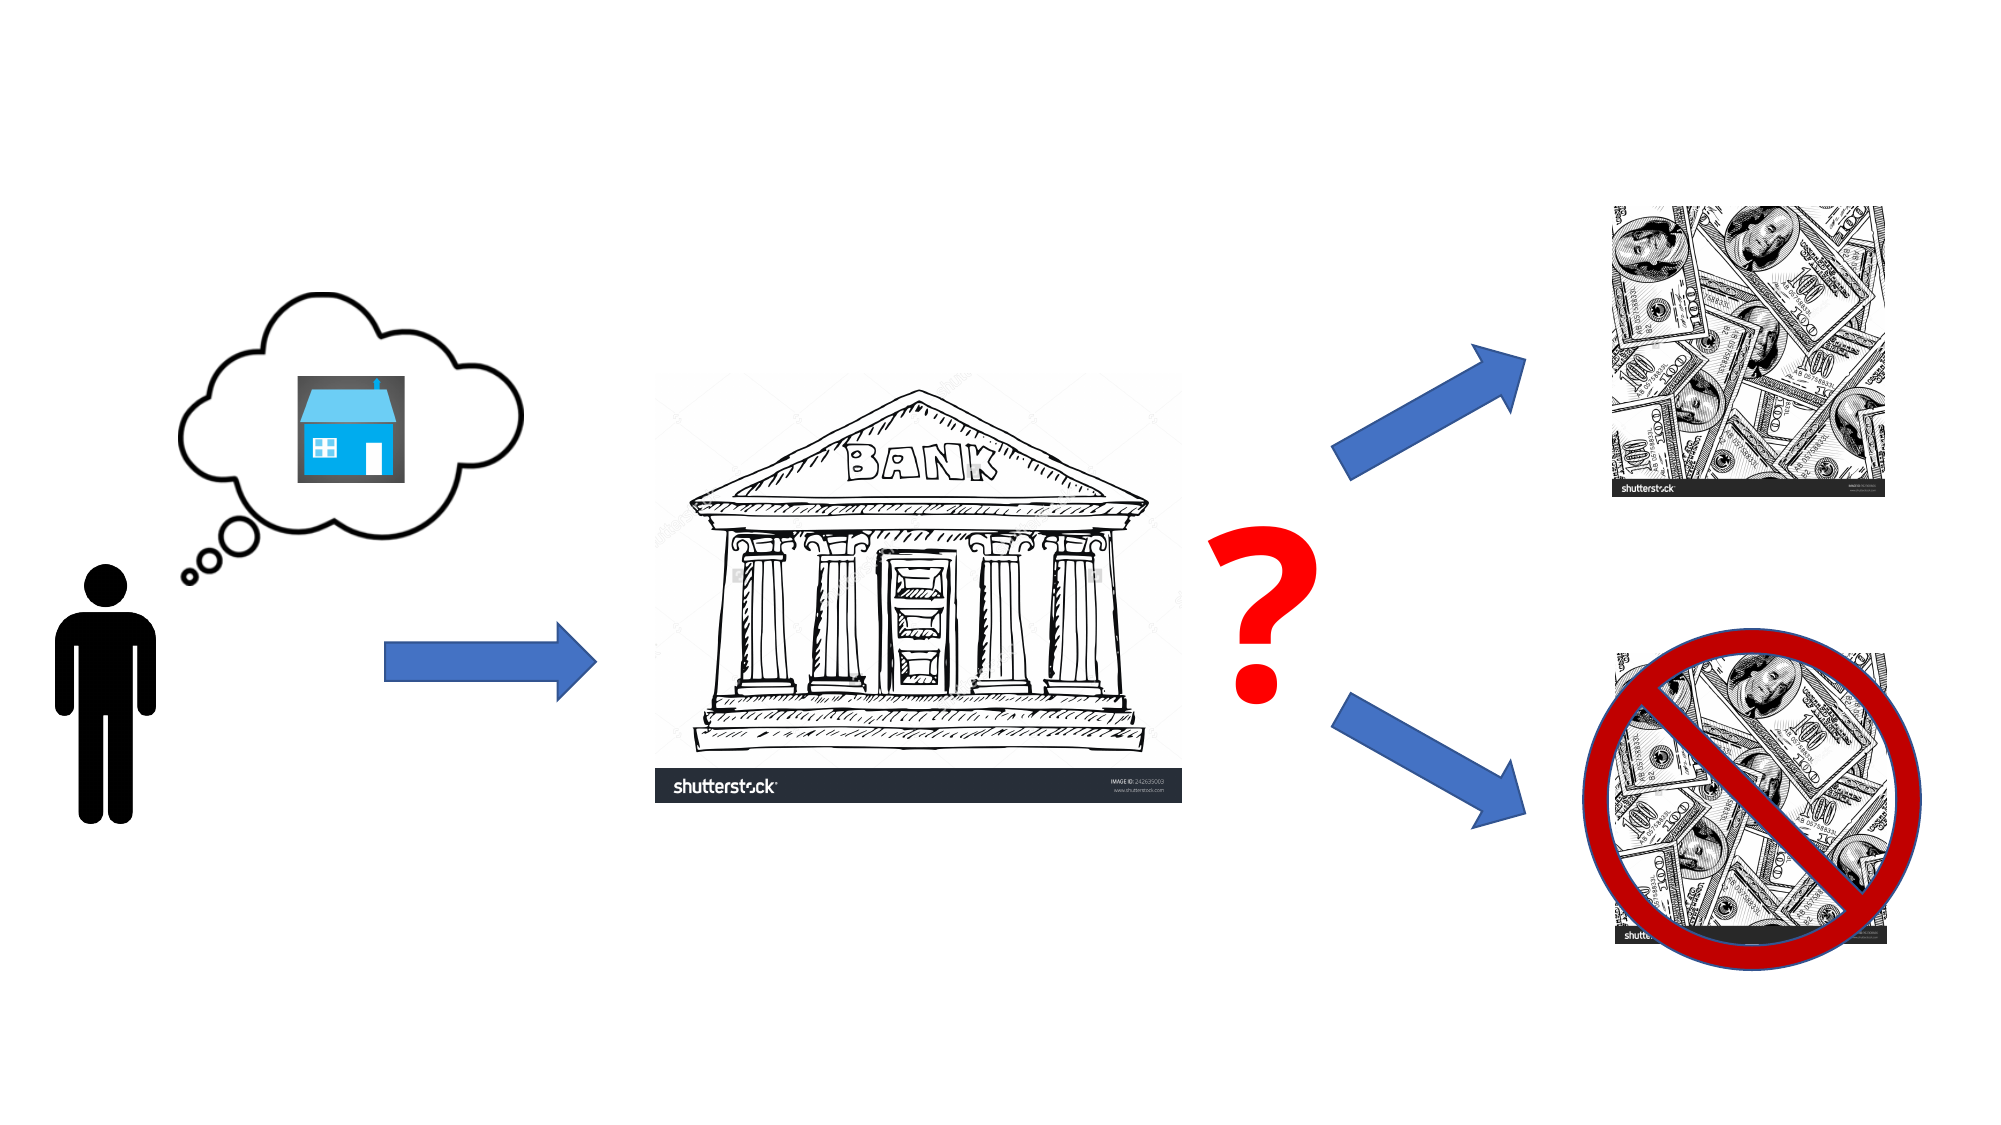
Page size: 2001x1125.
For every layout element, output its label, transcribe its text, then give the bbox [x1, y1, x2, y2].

picture [1615, 653, 1888, 944]
text_box ? [1182, 485, 1369, 762]
text_box [384, 620, 598, 703]
text_box [1660, 944, 1844, 972]
text_box [1369, 702, 1527, 830]
picture [55, 564, 156, 824]
picture [655, 373, 1182, 803]
picture [1612, 206, 1885, 497]
picture [178, 292, 524, 586]
text_box [1582, 698, 1615, 901]
text_box [1330, 343, 1527, 482]
text_box [1663, 628, 1841, 653]
text_box [1888, 696, 1922, 903]
